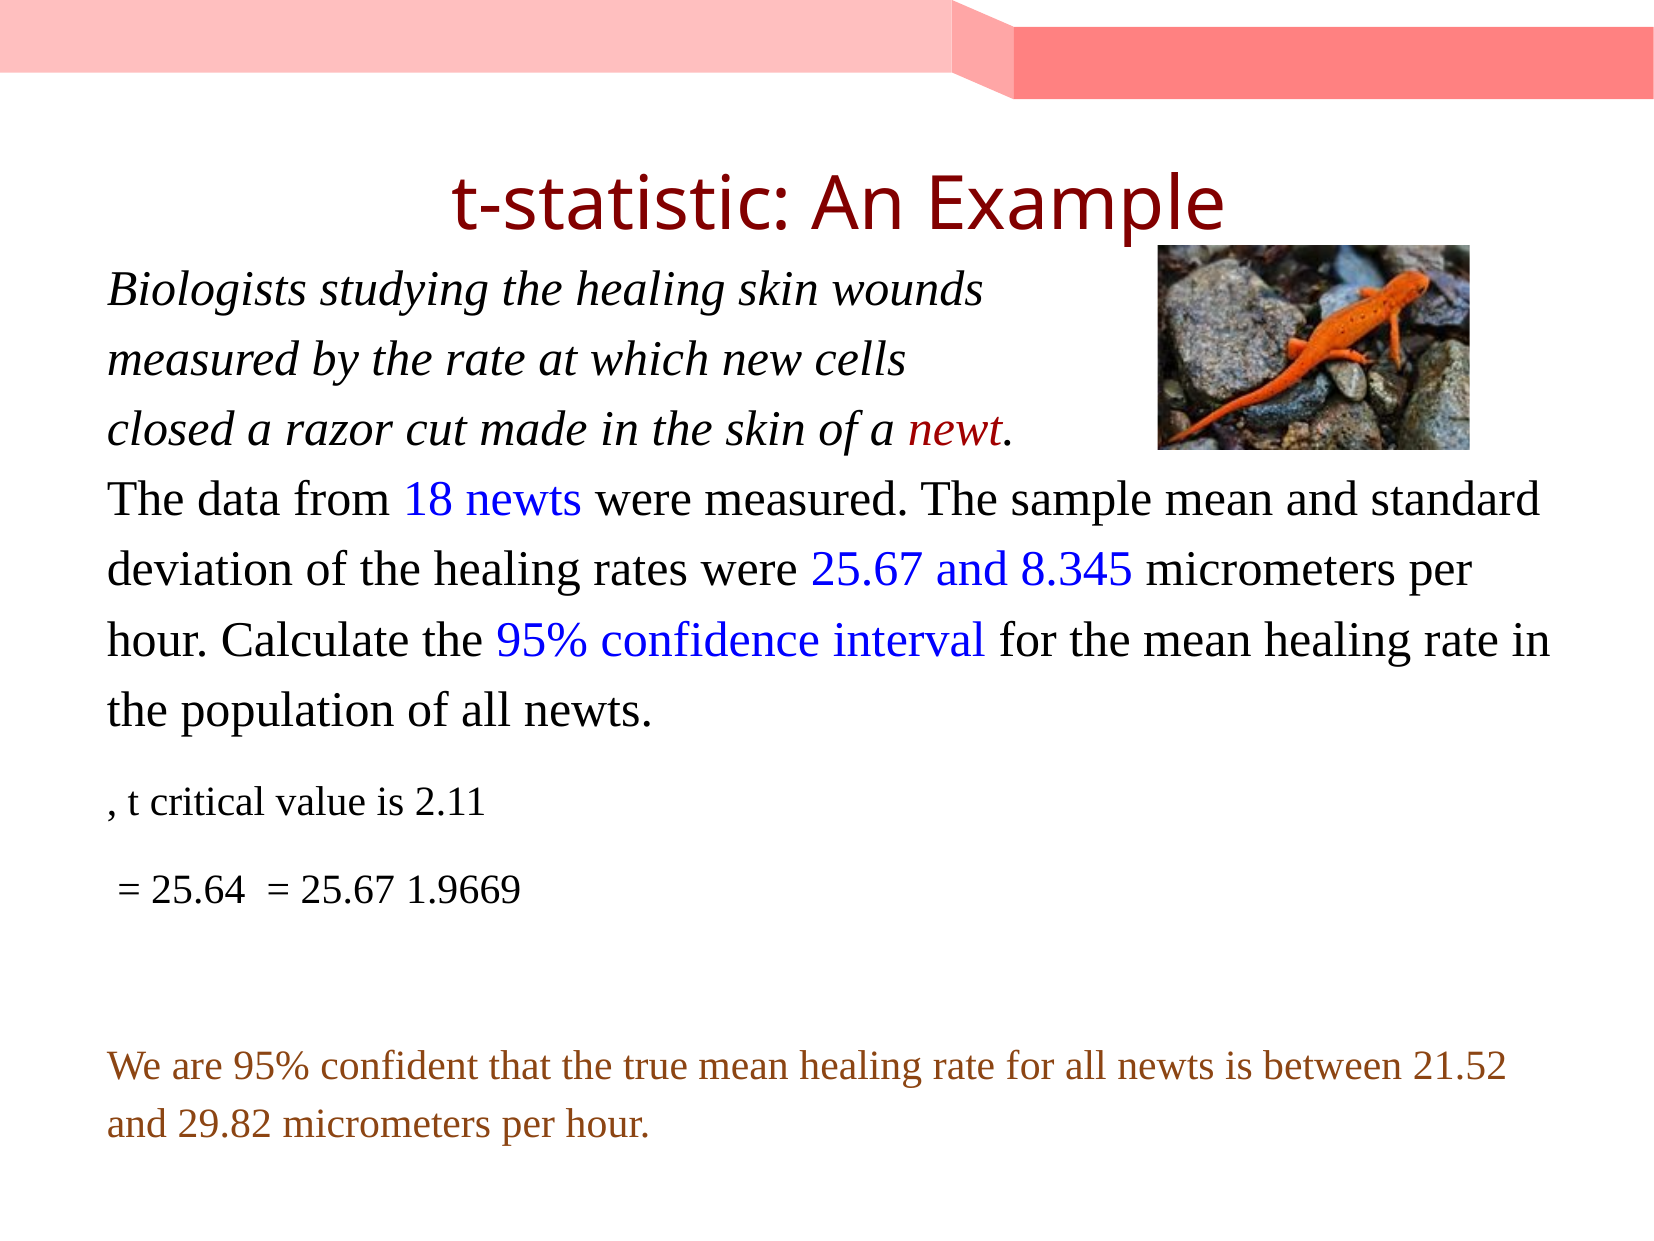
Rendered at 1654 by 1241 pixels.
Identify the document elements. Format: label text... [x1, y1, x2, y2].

title t-statistic: An Example [201, 88, 1477, 295]
picture [1157, 244, 1470, 450]
